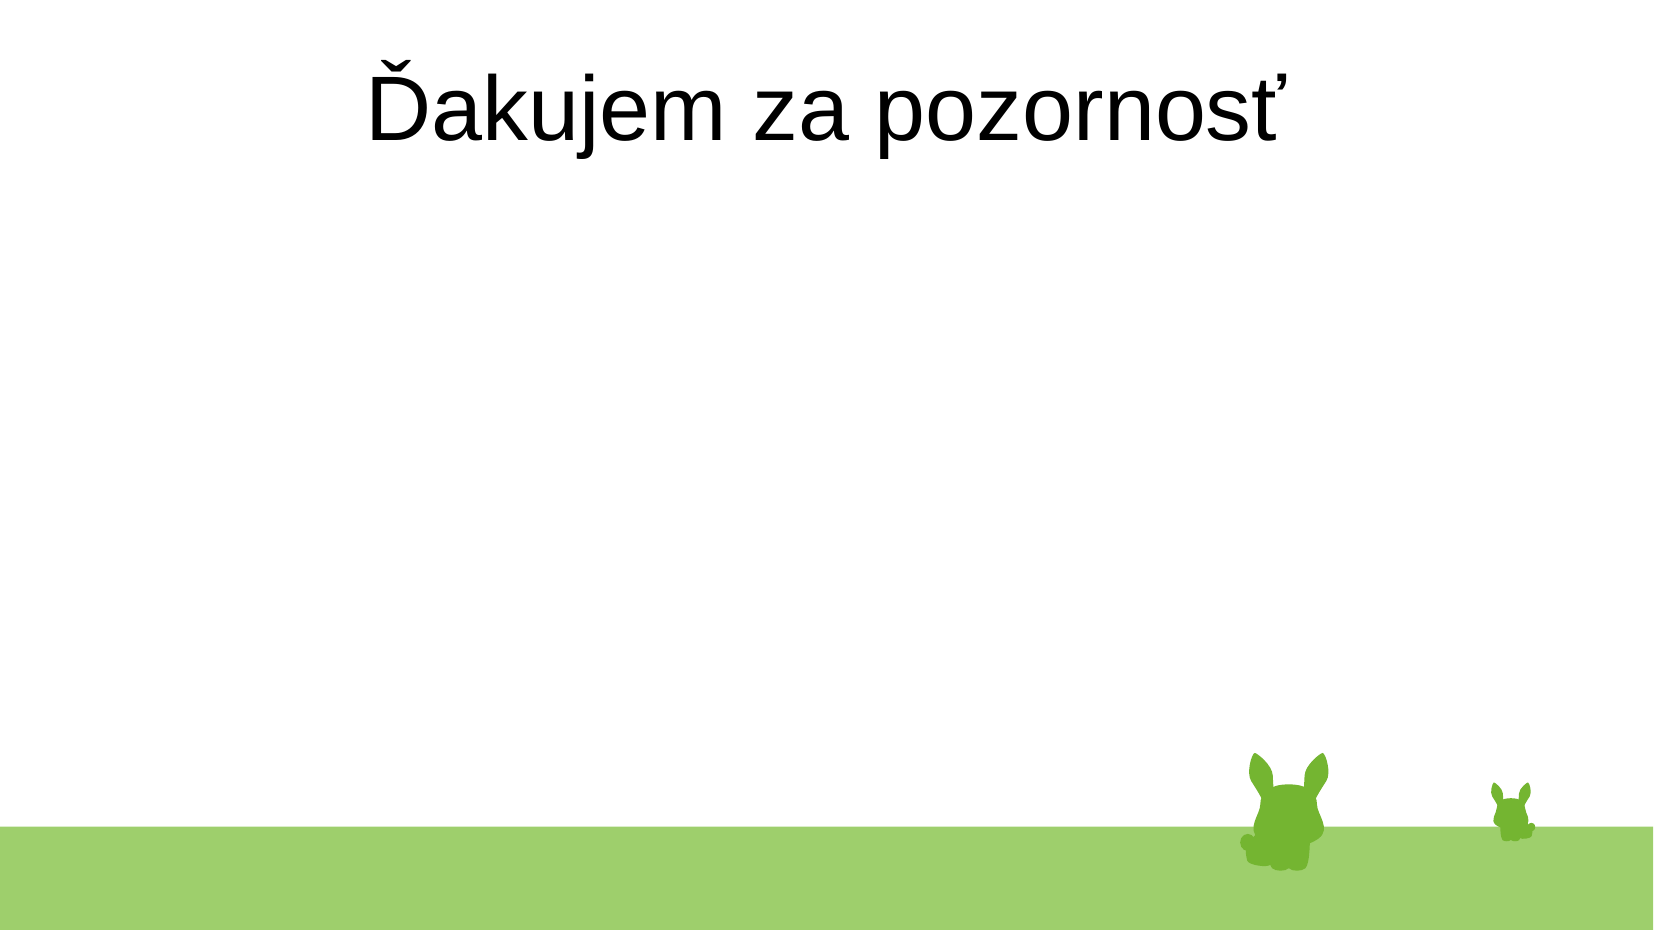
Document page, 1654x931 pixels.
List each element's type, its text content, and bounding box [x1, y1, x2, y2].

title Ďakujem za pozornosť [88, 29, 1565, 177]
